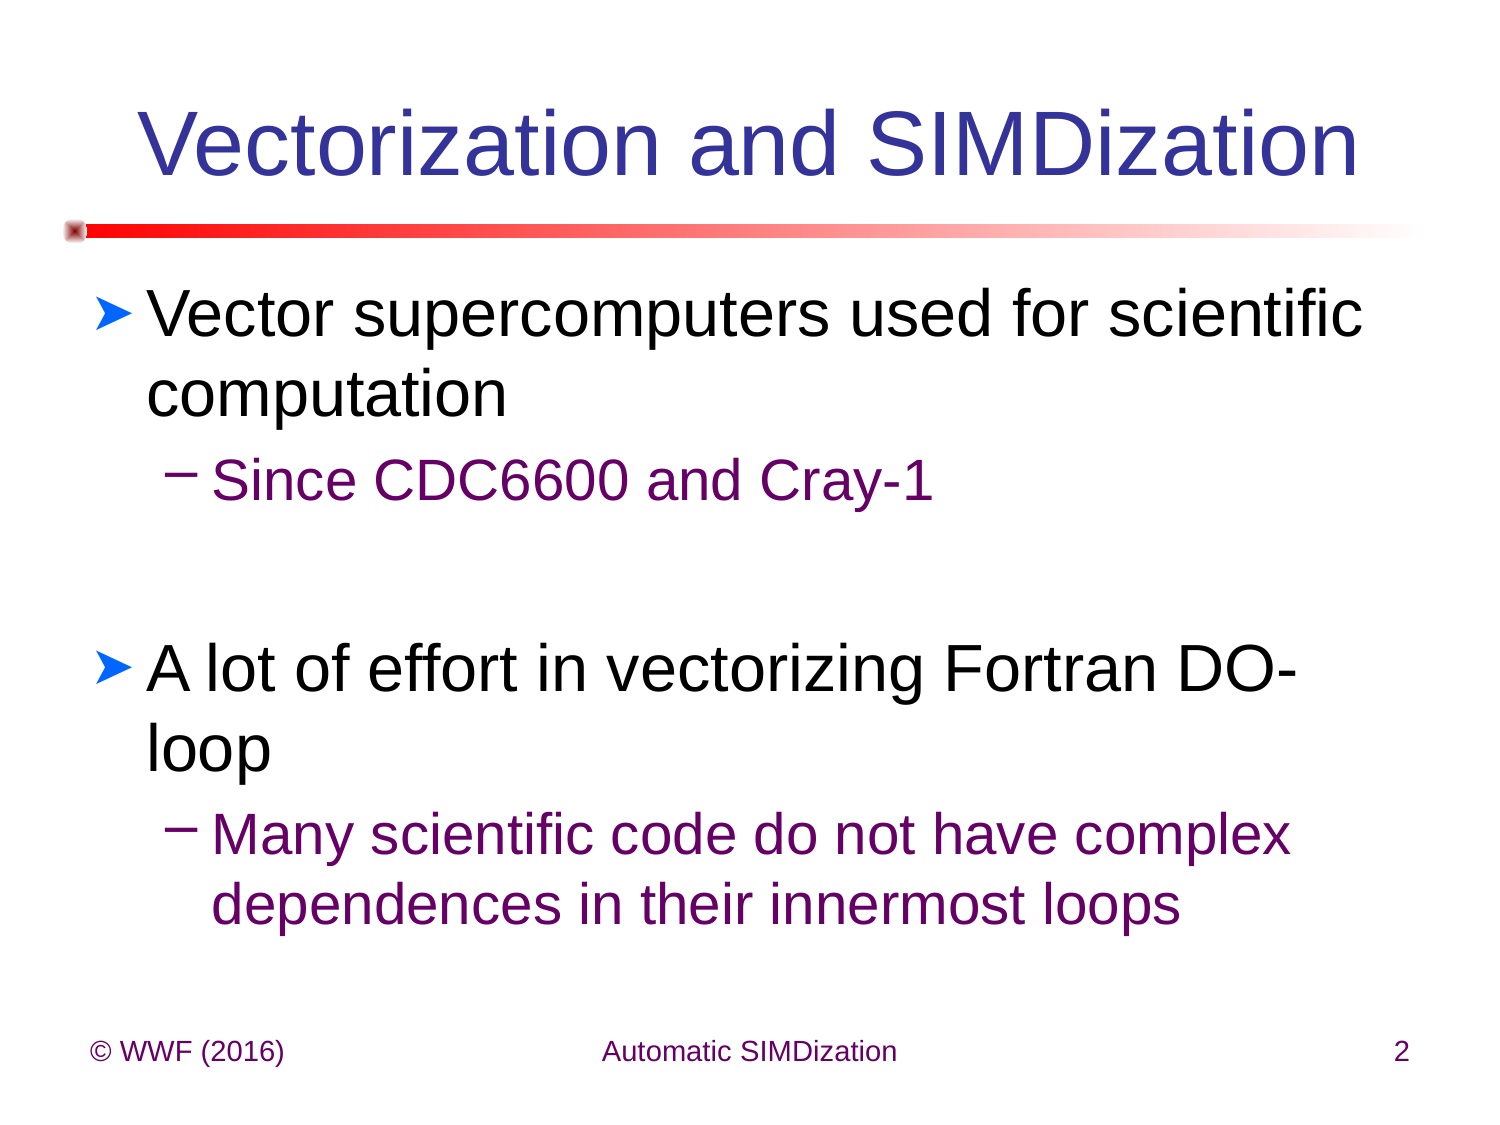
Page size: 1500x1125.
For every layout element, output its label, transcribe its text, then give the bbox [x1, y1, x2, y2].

slide_number © WWF (2016) [75, 1024, 425, 1103]
list Vector supercomputers used for scientific computation Since CDC6600 and Cray-1 A lot of effort in vectorizing Fortran DO-loop Many scientific code do not have complex dependences in their innermost loops [75, 262, 1425, 1005]
title Vectorization and SIMDization [75, 45, 1425, 233]
footer Automatic SIMDization [512, 1024, 988, 1103]
slide_number 2 [1074, 1024, 1425, 1103]
